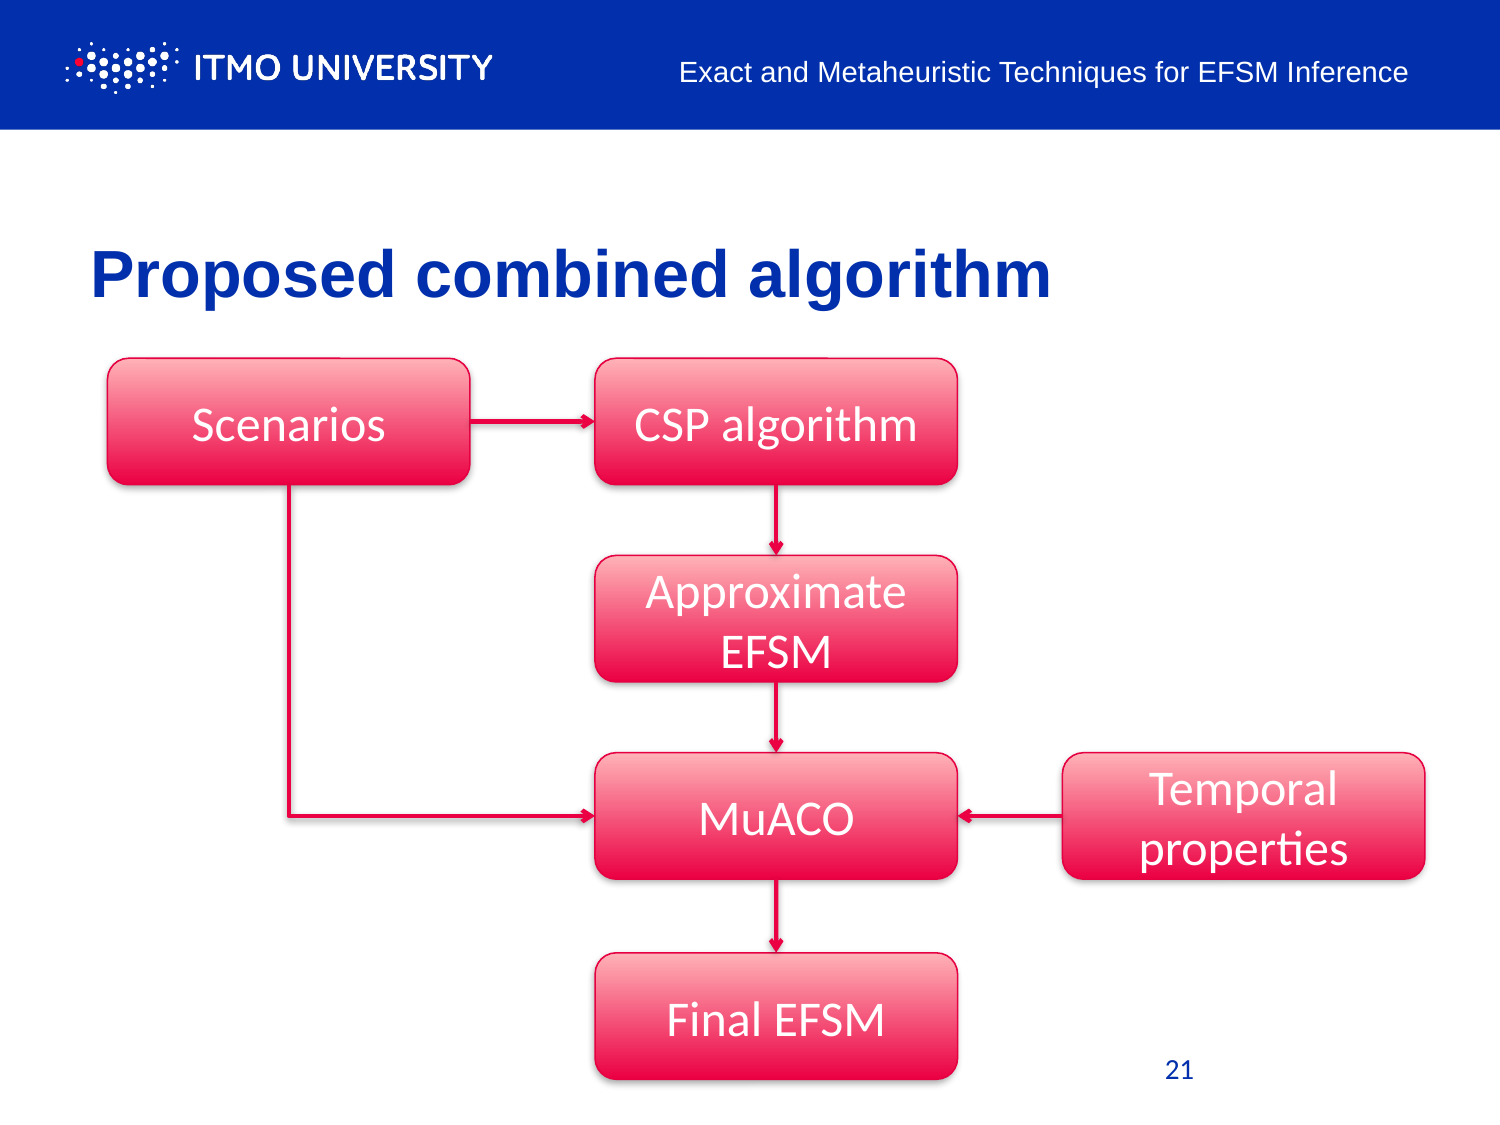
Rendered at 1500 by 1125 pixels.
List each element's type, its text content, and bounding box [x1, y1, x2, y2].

text_box Approximate EFSM [612, 554, 959, 683]
text_box Scenarios [106, 357, 471, 486]
footer Exact and Metaheuristic Techniques for EFSM Inference [661, 40, 1425, 101]
text_box Temporal properties [1061, 751, 1426, 880]
text_box Final EFSM [594, 952, 959, 1081]
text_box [275, 496, 608, 804]
text_box MuACO [594, 751, 959, 880]
picture [0, 0, 545, 140]
text_box CSP algorithm [594, 357, 959, 486]
slide_number 21 [1149, 1042, 1500, 1103]
title Proposed combined algorithm [75, 202, 1425, 339]
